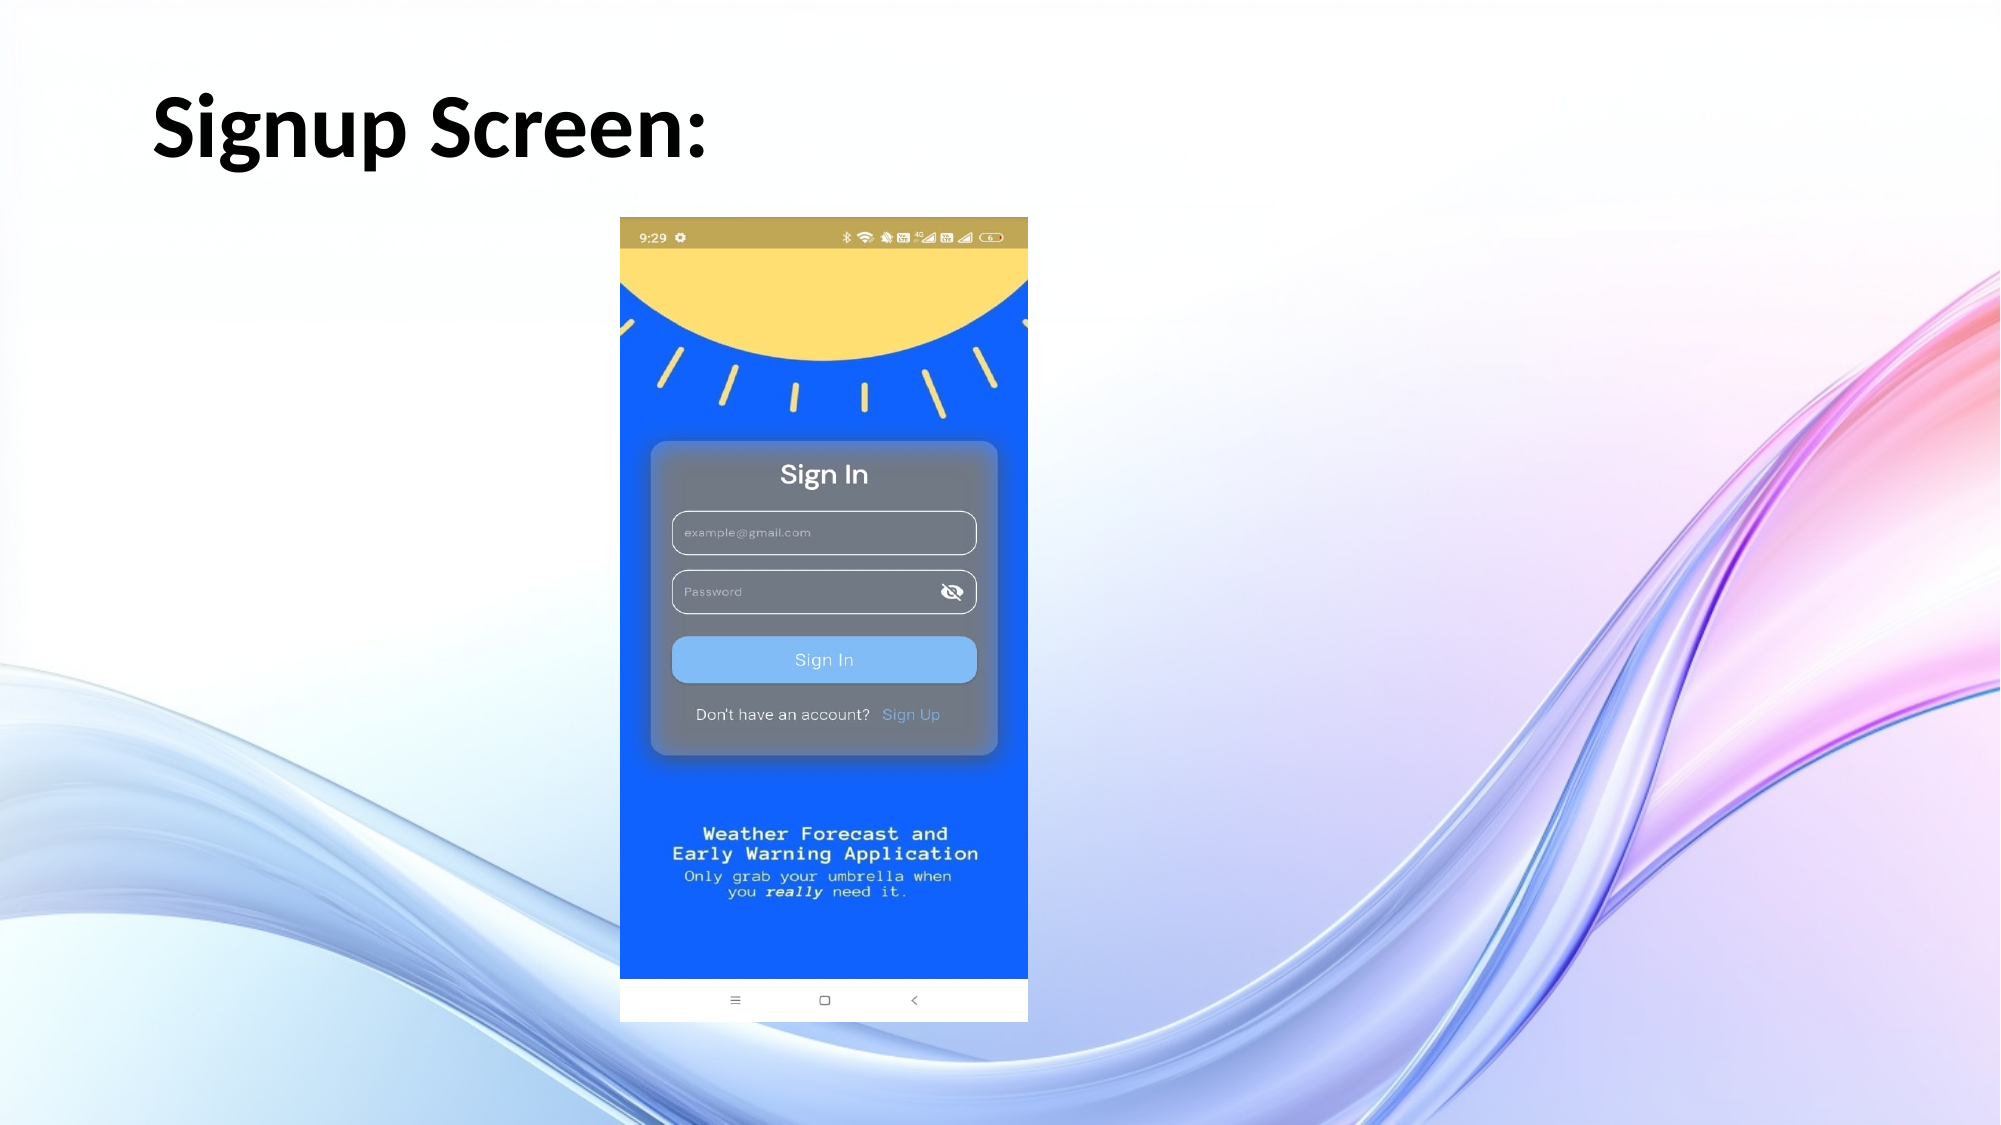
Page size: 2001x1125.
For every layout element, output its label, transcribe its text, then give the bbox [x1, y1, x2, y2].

picture [0, 0, 2001, 1125]
title Signup Screen: [137, 59, 1863, 197]
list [620, 217, 1028, 1022]
